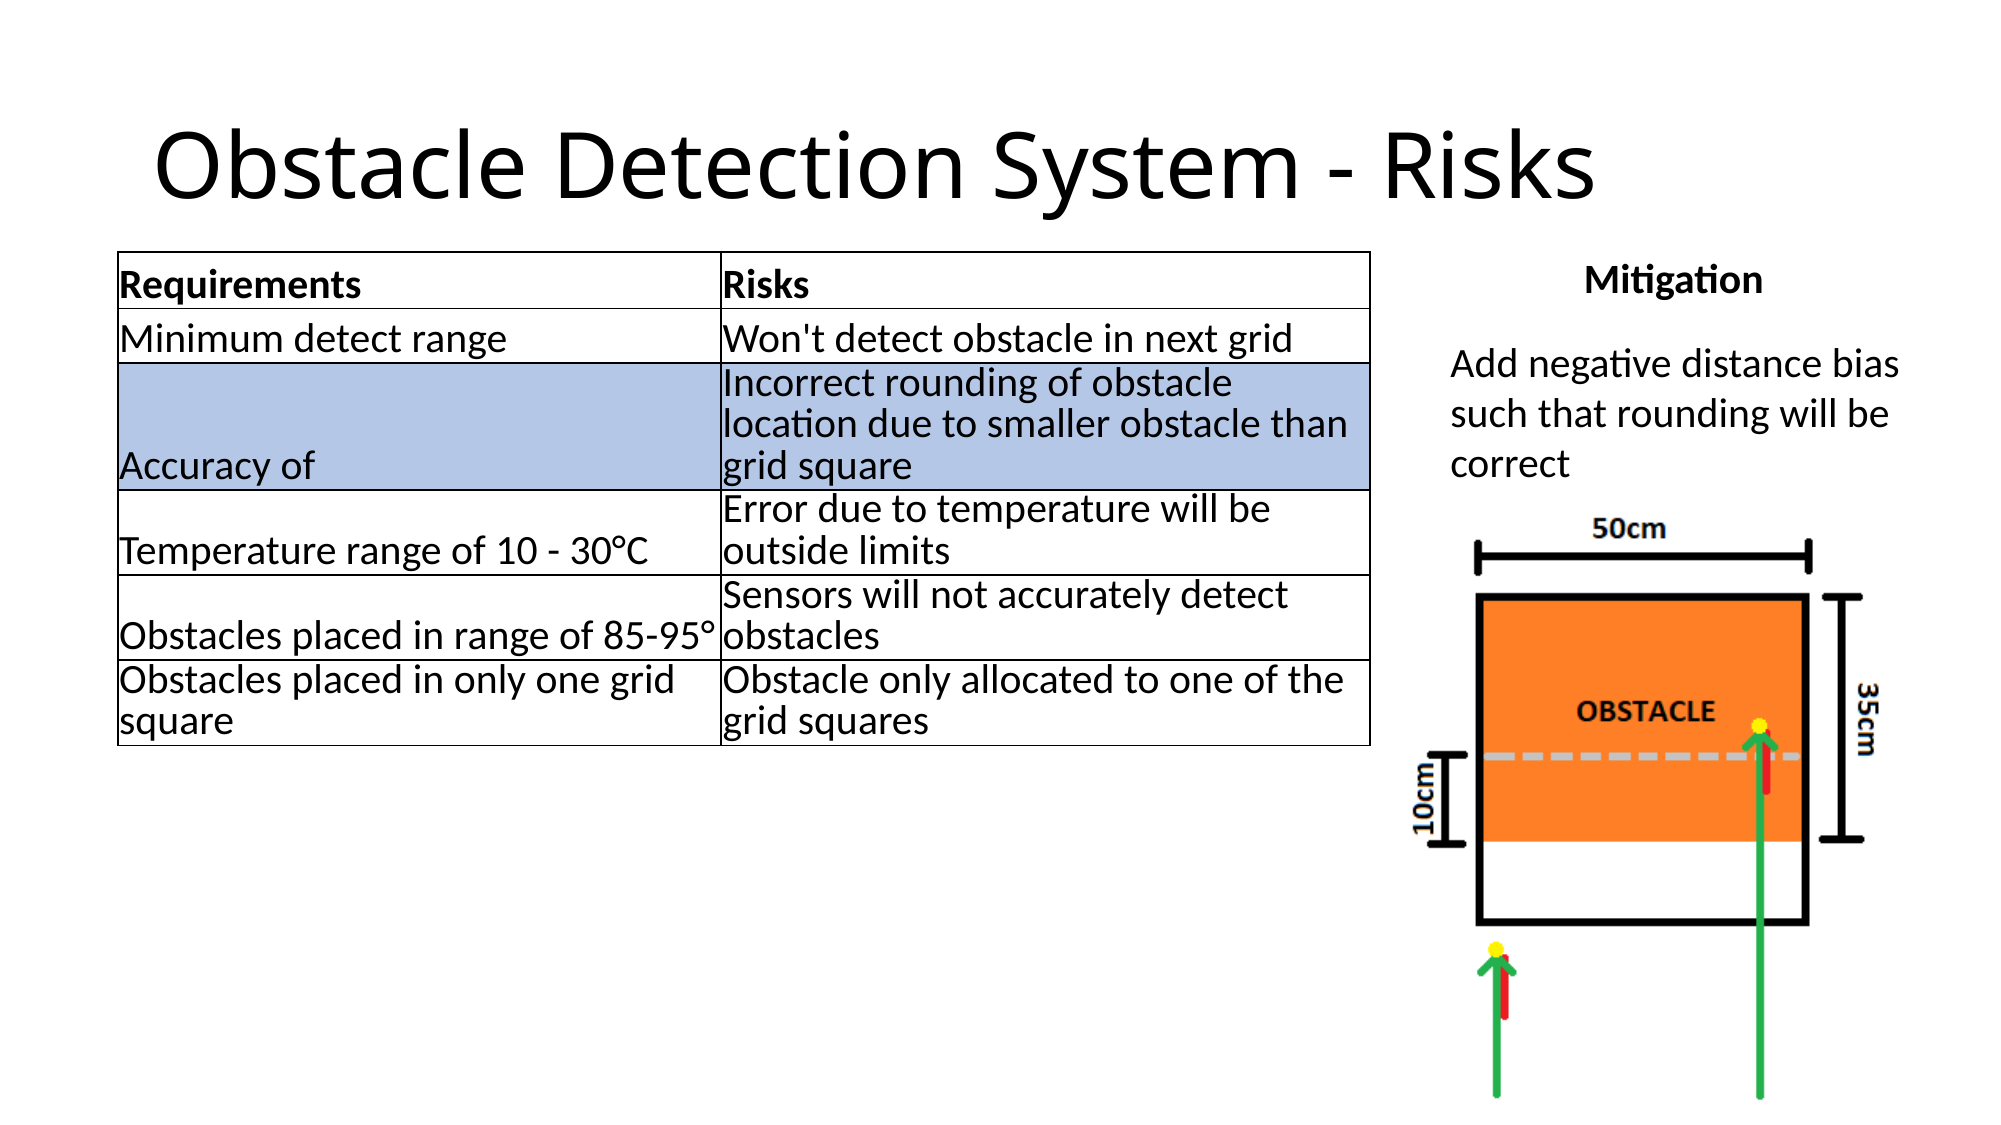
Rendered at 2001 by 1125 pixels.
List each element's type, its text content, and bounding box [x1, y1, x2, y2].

text_box Add negative distance bias such that rounding will be correct [1435, 328, 1968, 493]
title Obstacle Detection System - Risks [137, 59, 1863, 278]
picture [1407, 512, 1896, 1125]
text_box Mitigation [1569, 244, 1779, 310]
